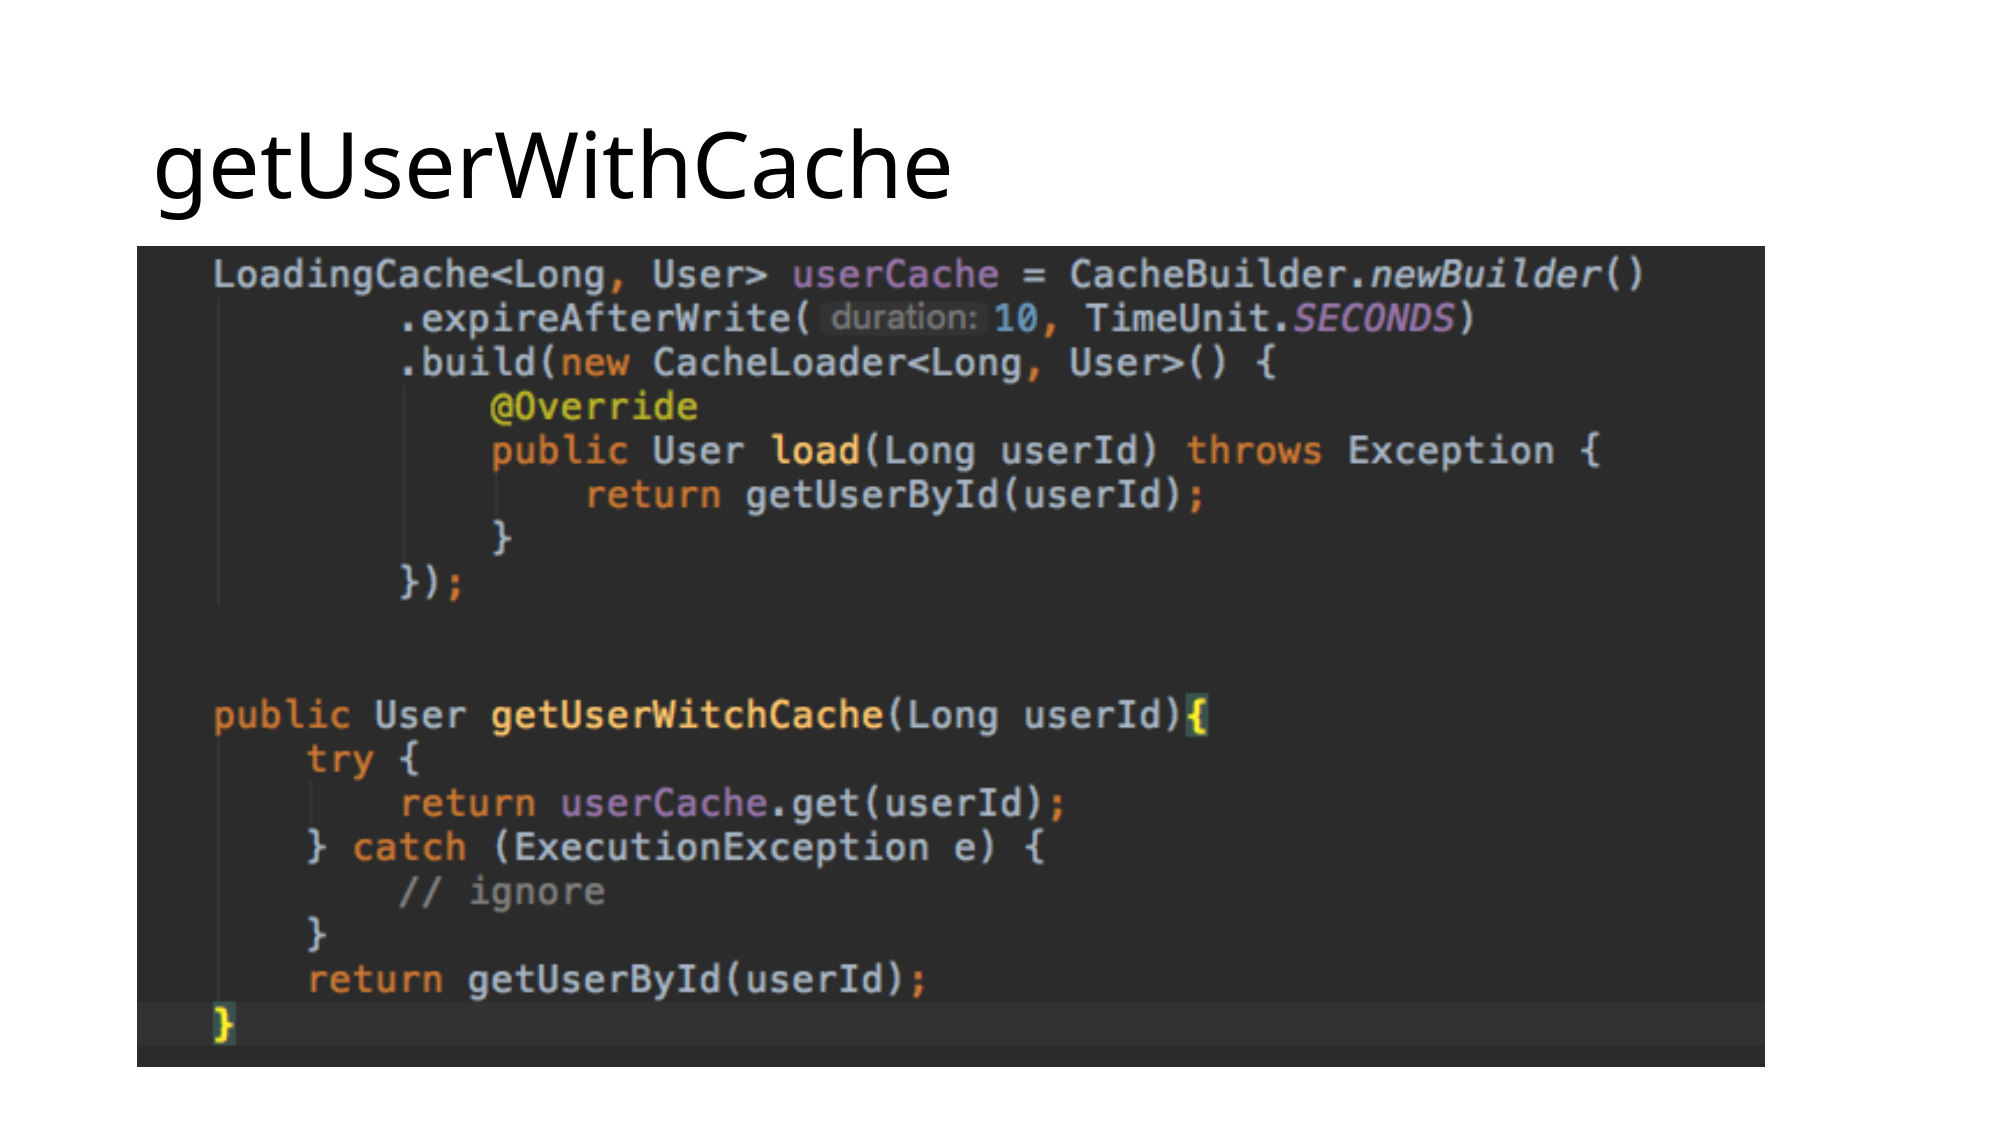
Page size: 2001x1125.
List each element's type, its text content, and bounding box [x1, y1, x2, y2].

title getUserWithCache [137, 59, 1863, 278]
picture [137, 246, 1765, 1067]
